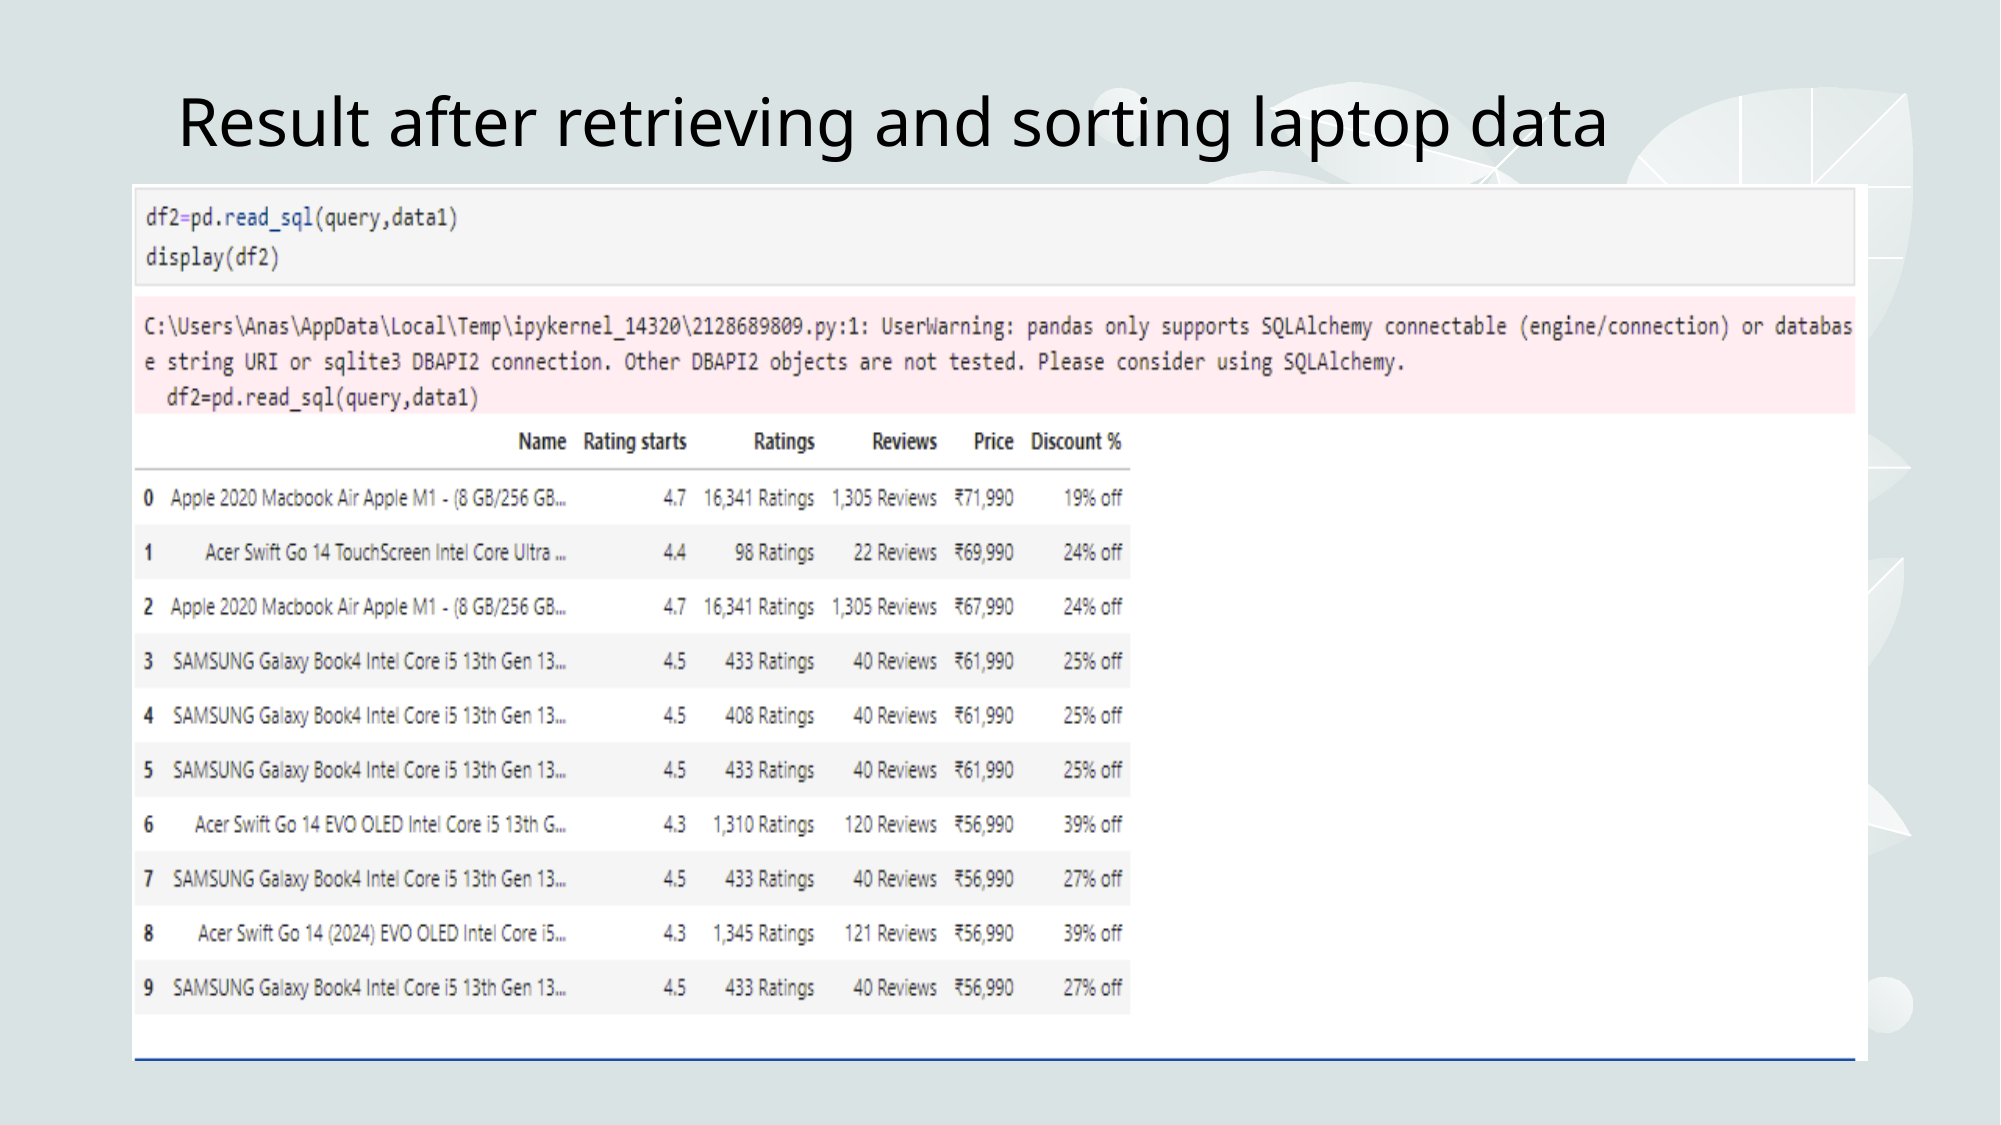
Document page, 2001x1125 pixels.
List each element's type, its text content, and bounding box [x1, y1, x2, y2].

title Result after retrieving and sorting laptop data [162, 64, 1838, 184]
picture [131, 184, 1869, 1061]
